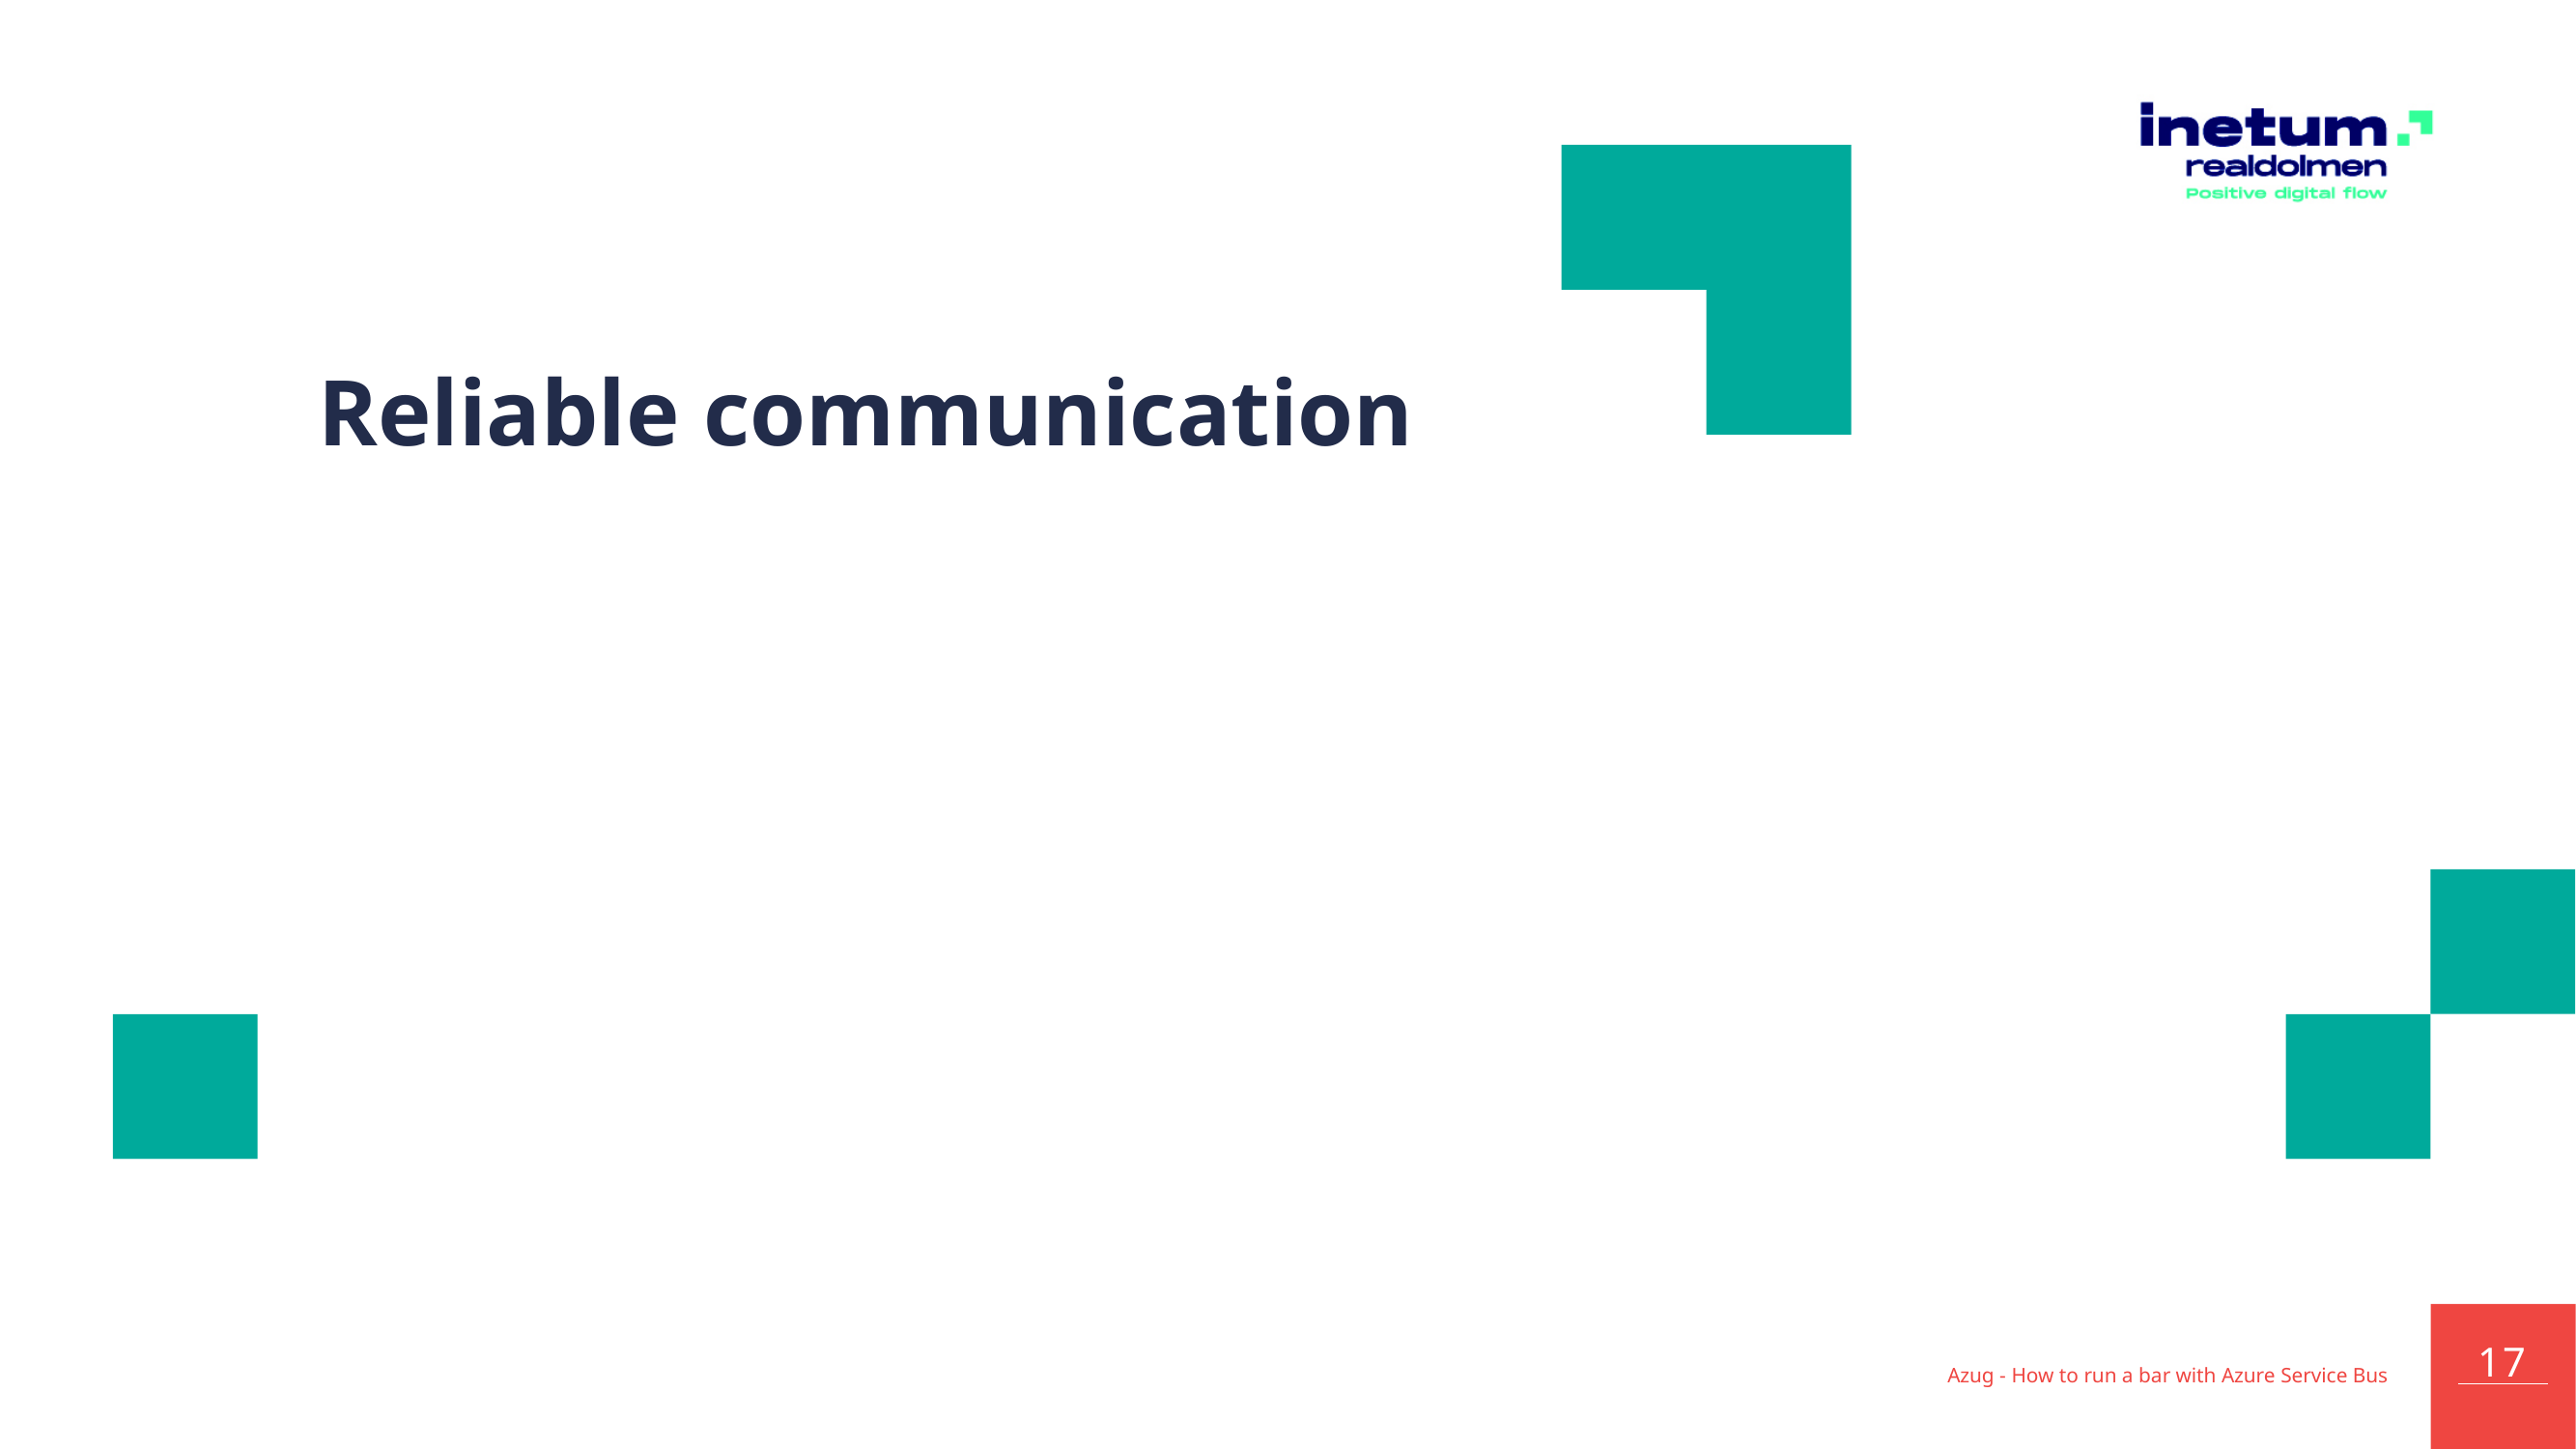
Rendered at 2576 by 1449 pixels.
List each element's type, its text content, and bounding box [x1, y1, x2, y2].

footer Azug - How to run a bar with Azure Service Bus [1533, 1354, 2403, 1394]
picture [2118, 68, 2457, 218]
title Reliable communication [257, 290, 1707, 1014]
